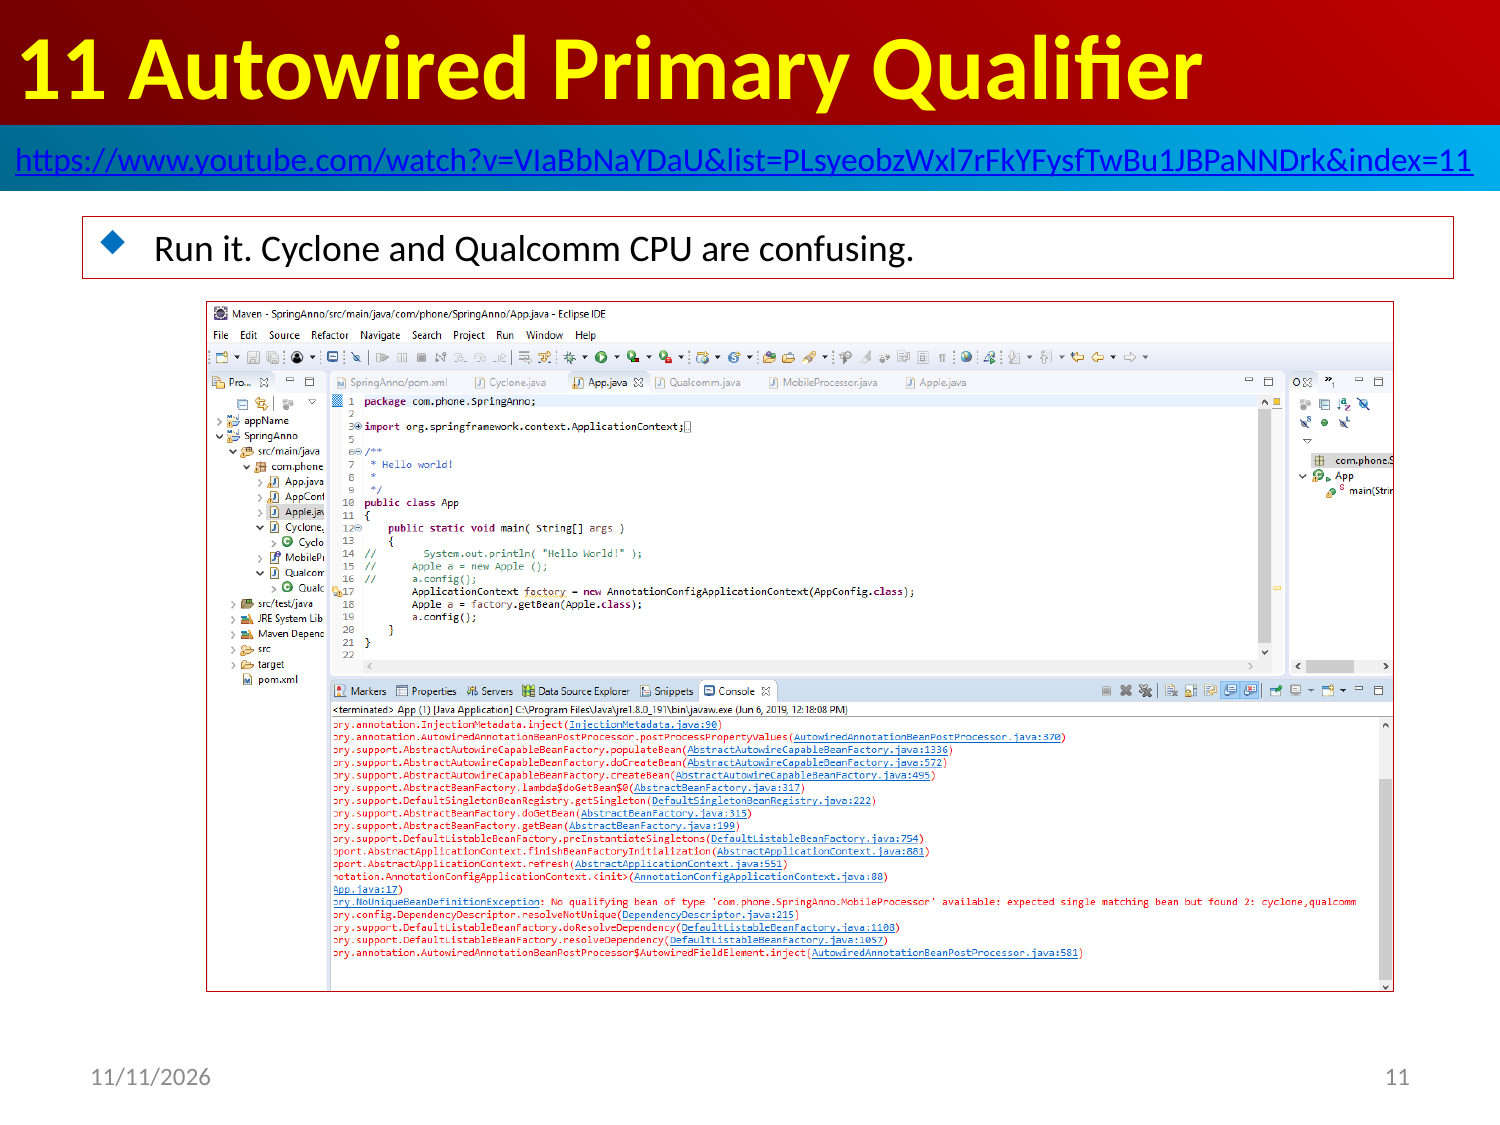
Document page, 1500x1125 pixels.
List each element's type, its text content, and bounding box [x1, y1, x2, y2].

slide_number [75, 1042, 425, 1109]
text_box https://www.youtube.com/watch?v=VIaBbNaYDaU&list=PLsyeobzWxl7rFkYFysfTwBu1JBPaNNDrk&index=11 [0, 125, 1500, 191]
title 11 Autowired Primary Qualifier [0, 0, 1500, 125]
slide_number 11 [1074, 1042, 1425, 1109]
subtitle Run it. Cyclone and Qualcomm CPU are confusing. [82, 216, 1454, 279]
picture [206, 301, 1394, 993]
